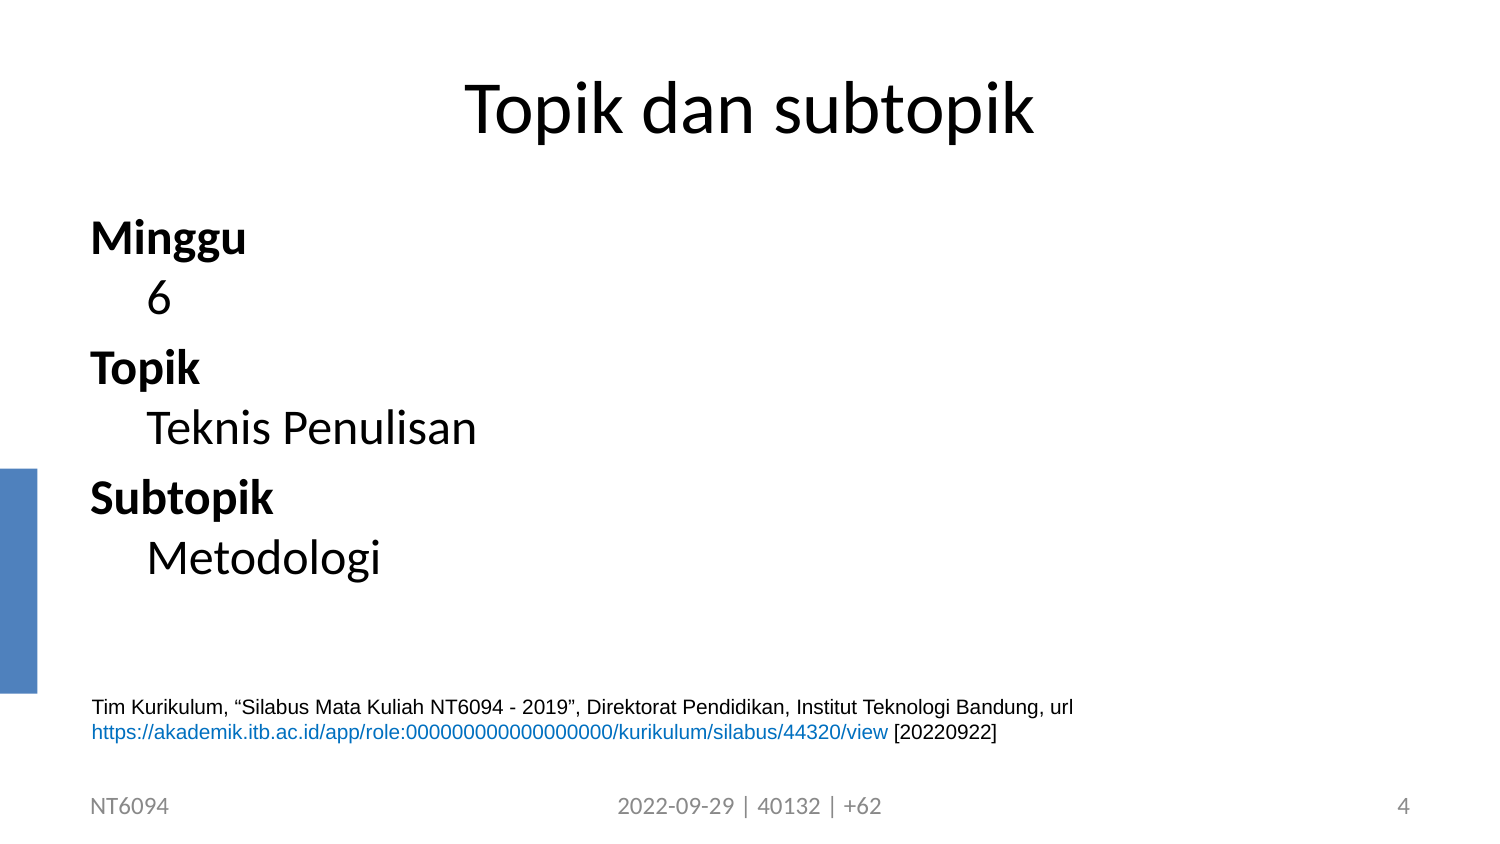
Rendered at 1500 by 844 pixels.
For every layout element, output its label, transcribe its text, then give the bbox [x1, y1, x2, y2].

list Minggu 6 Topik Teknis Penulisan Subtopik Metodologi [74, 196, 1426, 754]
slide_number 4 [1074, 782, 1425, 827]
footer 2022-09-29 | 40132 | +62 [512, 782, 988, 827]
text_box Tim Kurikulum, “Silabus Mata Kuliah NT6094 - 2019”, Direktorat Pendidikan, Institut Teknologi Bandung, url https://akademik.itb.ac.id/app/role:000000000000000000/kurikulum/silabus/44320/view [20220922] [76, 686, 1425, 751]
title Topik dan subtopik [74, 33, 1426, 175]
slide_number NT6094 [75, 782, 463, 827]
